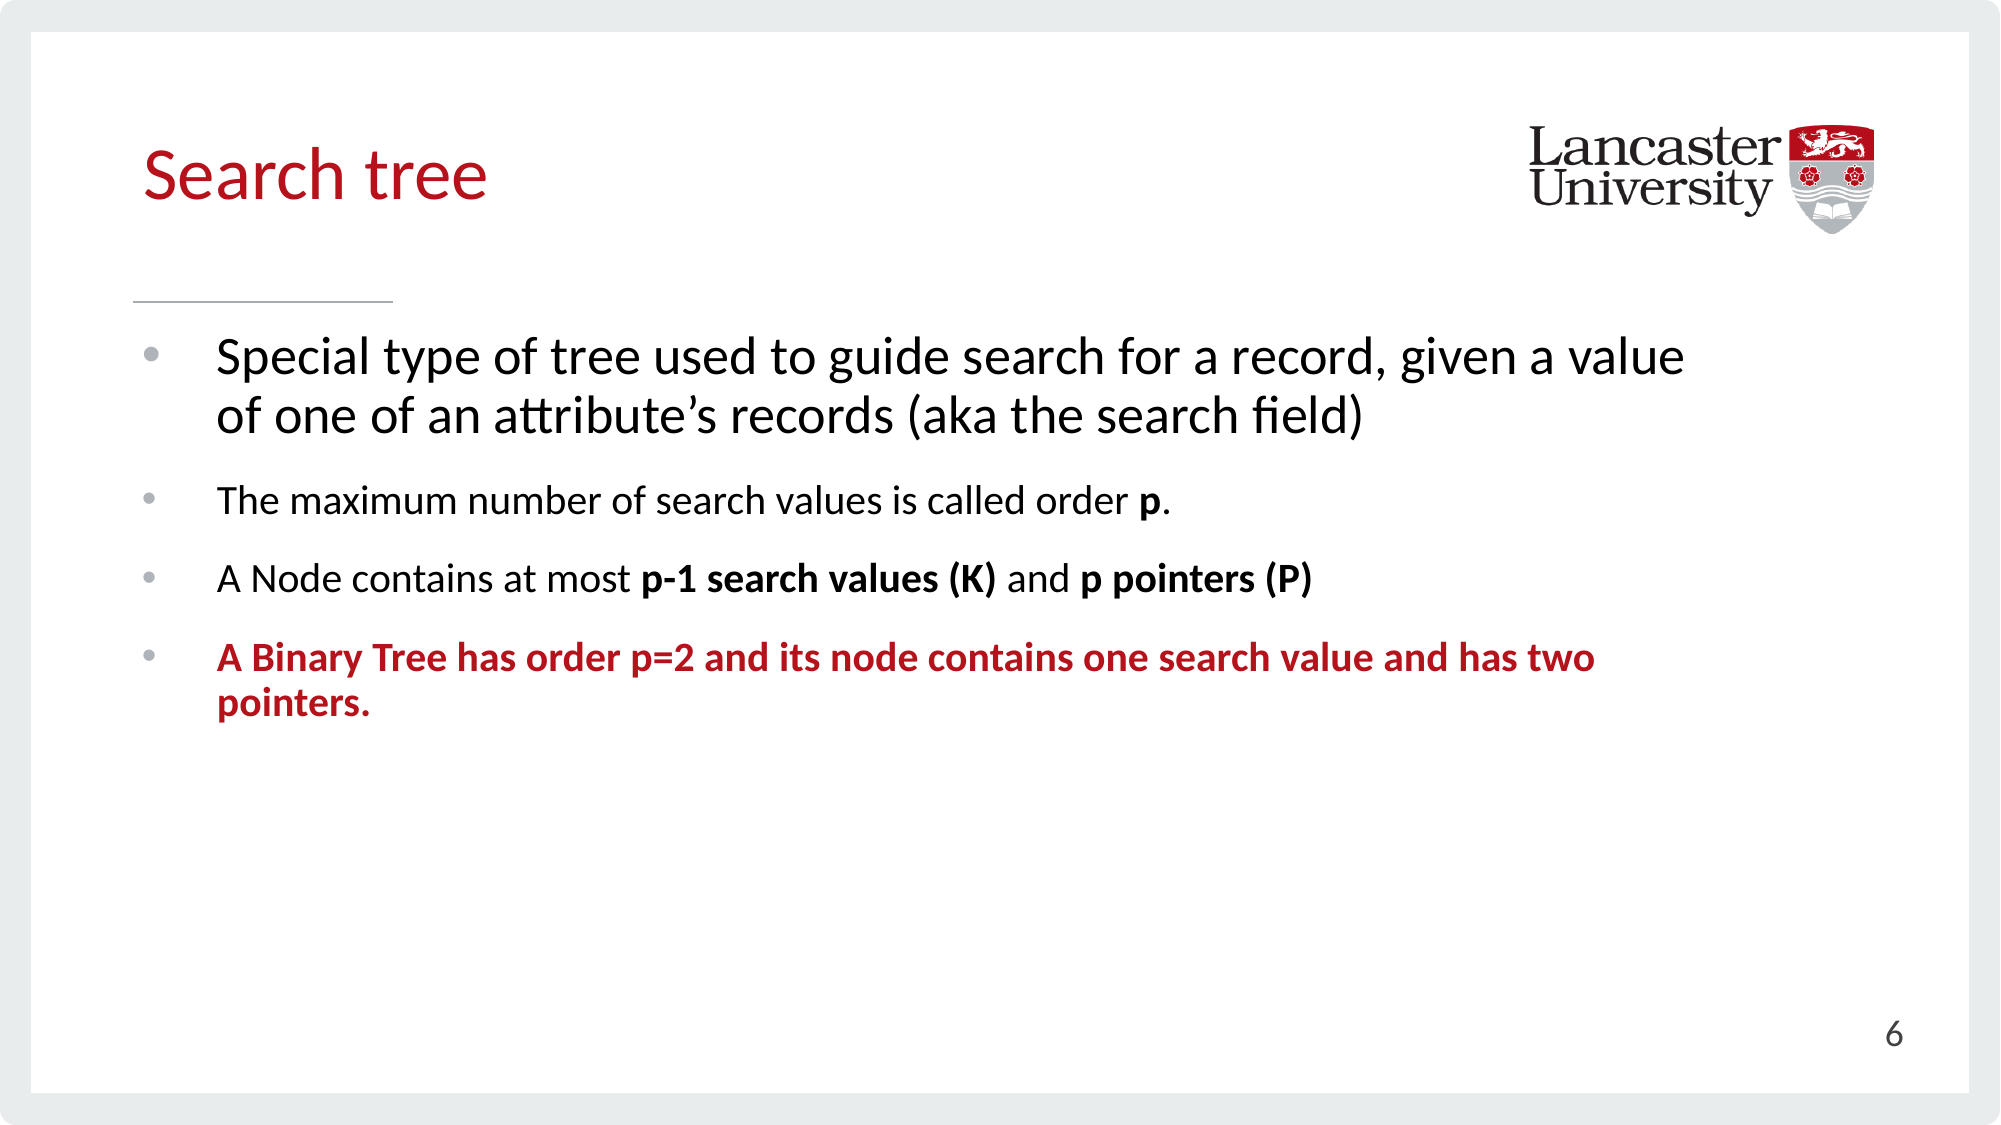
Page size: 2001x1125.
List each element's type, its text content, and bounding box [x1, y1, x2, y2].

title Search tree [128, 78, 1448, 279]
list Special type of tree used to guide search for a record, given a value of one of an attribute’s records (aka the search field) The maximum number of search values is called order p. A Node contains at most p-1 search values (K) and p pointers (P) A Binary Tree has order p=2 and its node contains one search value and has two pointers. [126, 320, 1725, 1014]
slide_number 6 [1468, 1001, 1919, 1061]
